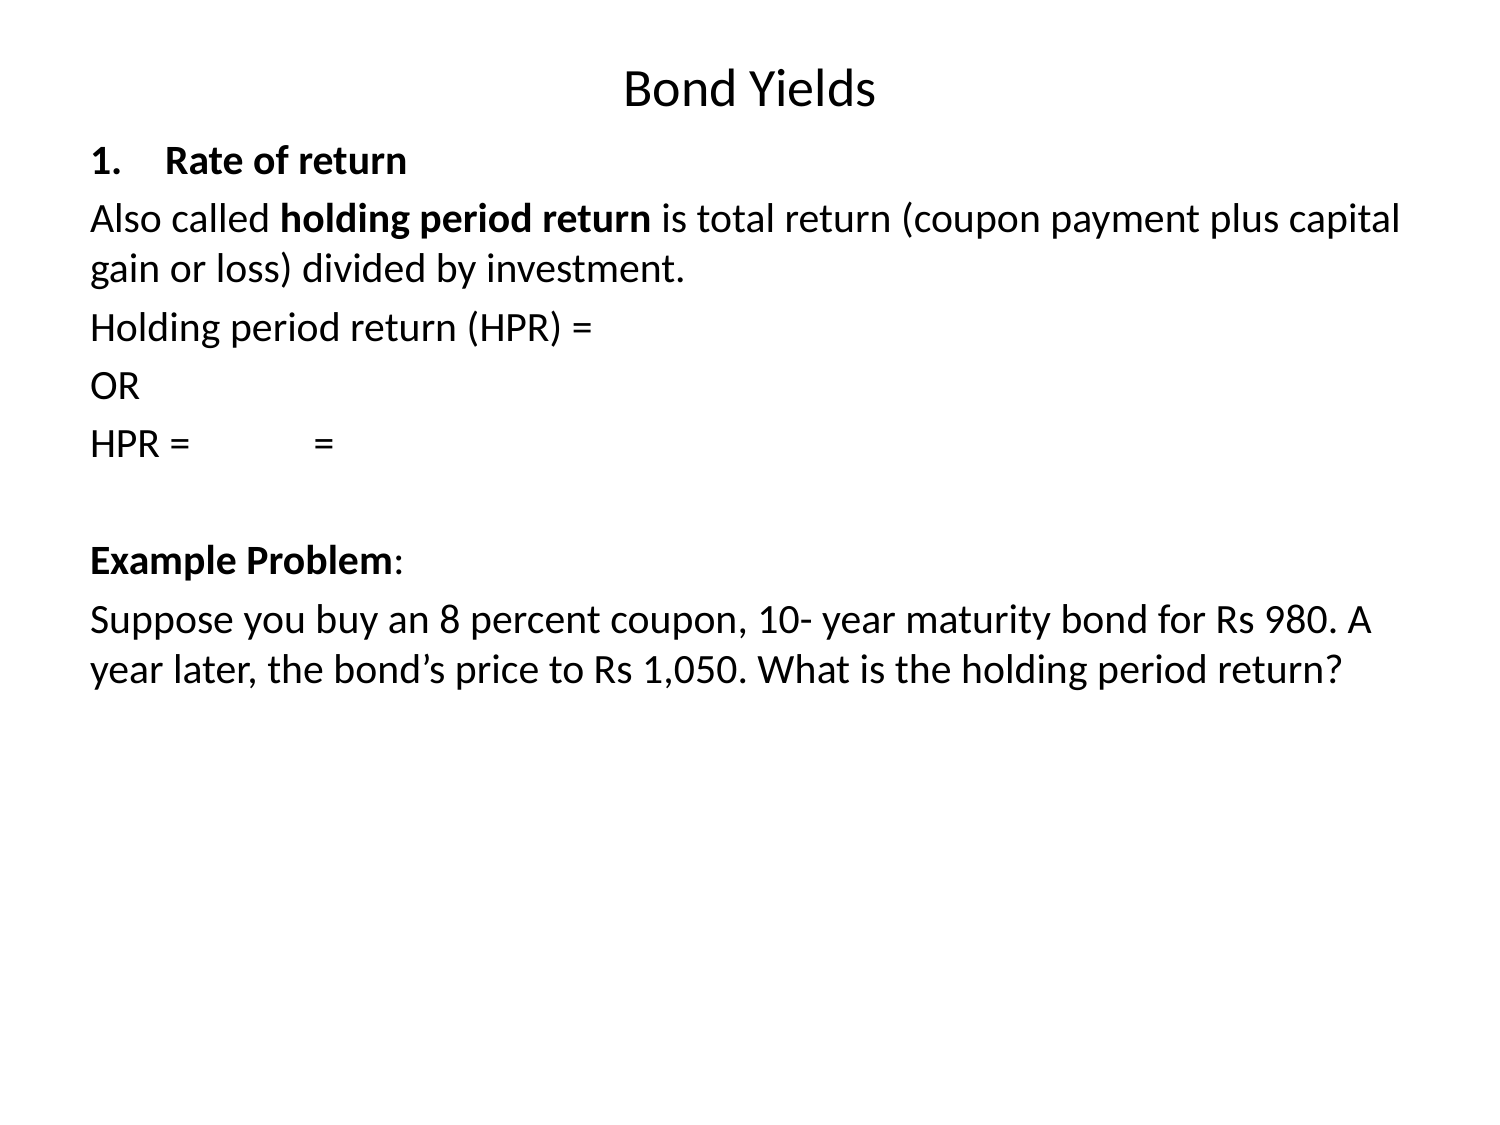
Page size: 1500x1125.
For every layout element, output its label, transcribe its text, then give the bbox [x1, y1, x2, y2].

title Bond Yields [75, 45, 1425, 125]
